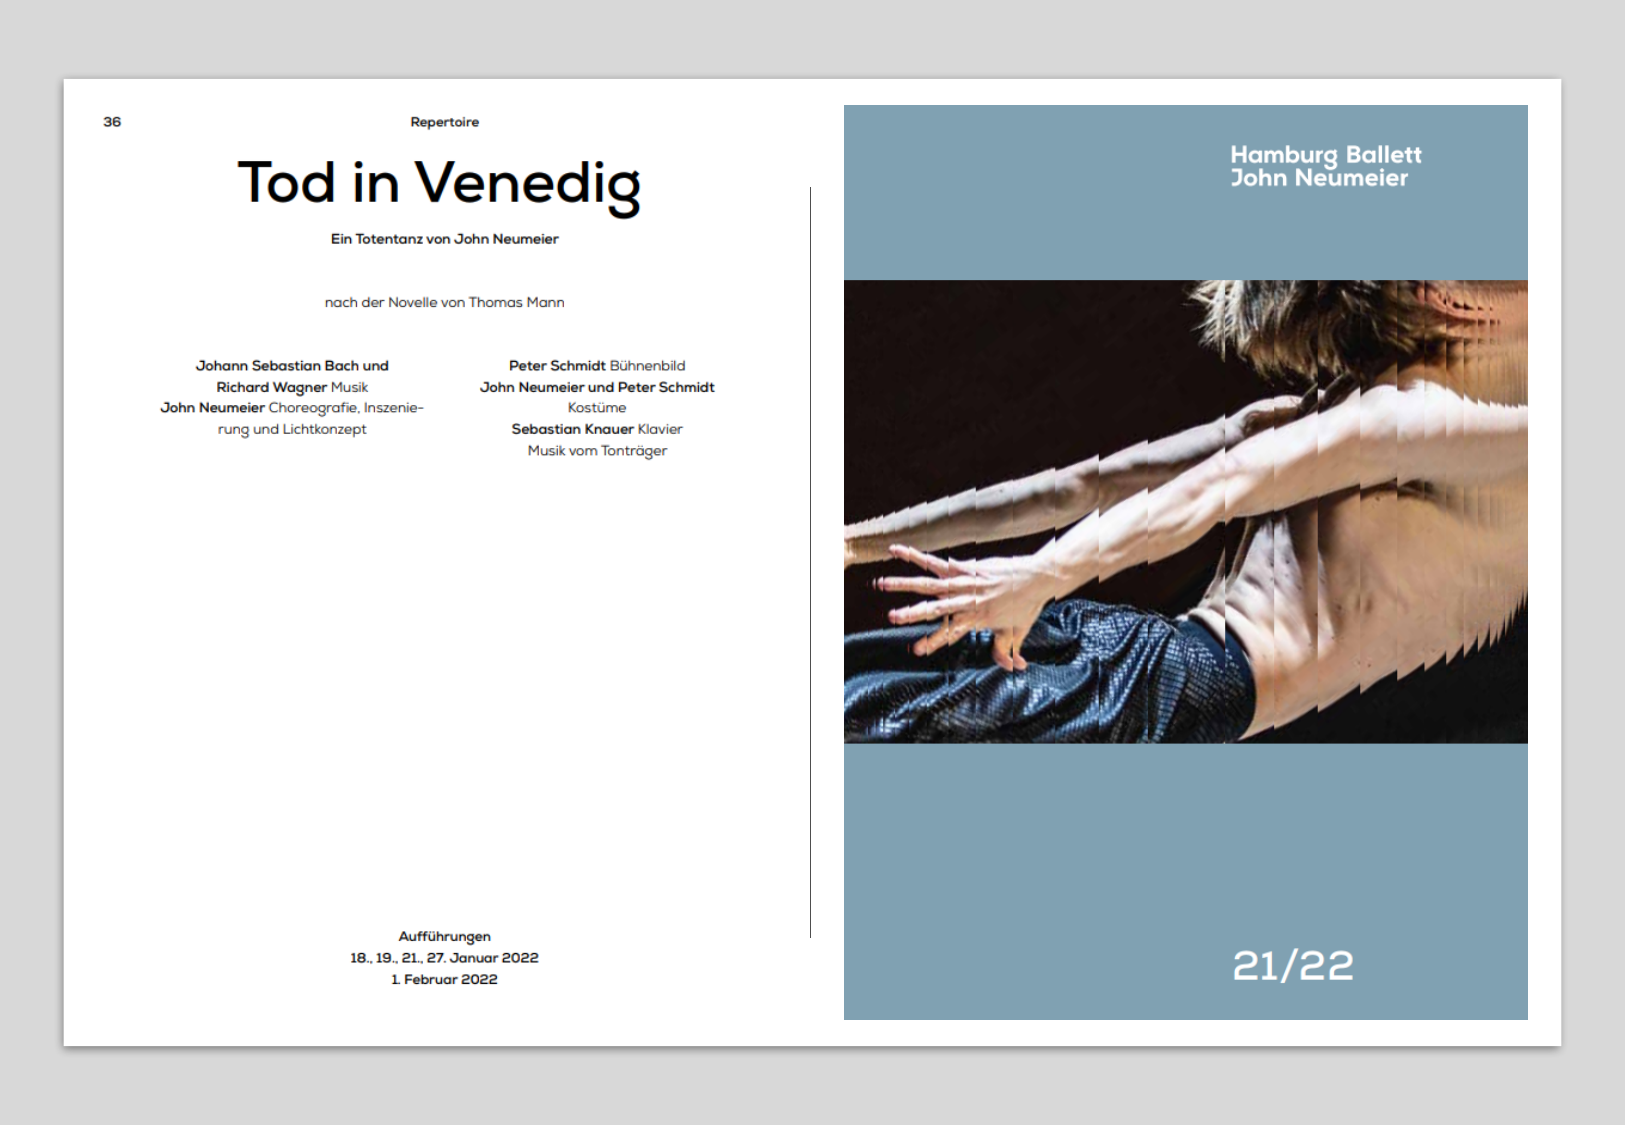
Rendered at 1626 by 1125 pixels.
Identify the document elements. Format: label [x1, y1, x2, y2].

text_box [0, 0, 1625, 1125]
picture [844, 105, 1528, 1020]
text_box [63, 78, 1562, 1047]
picture [93, 105, 784, 1020]
